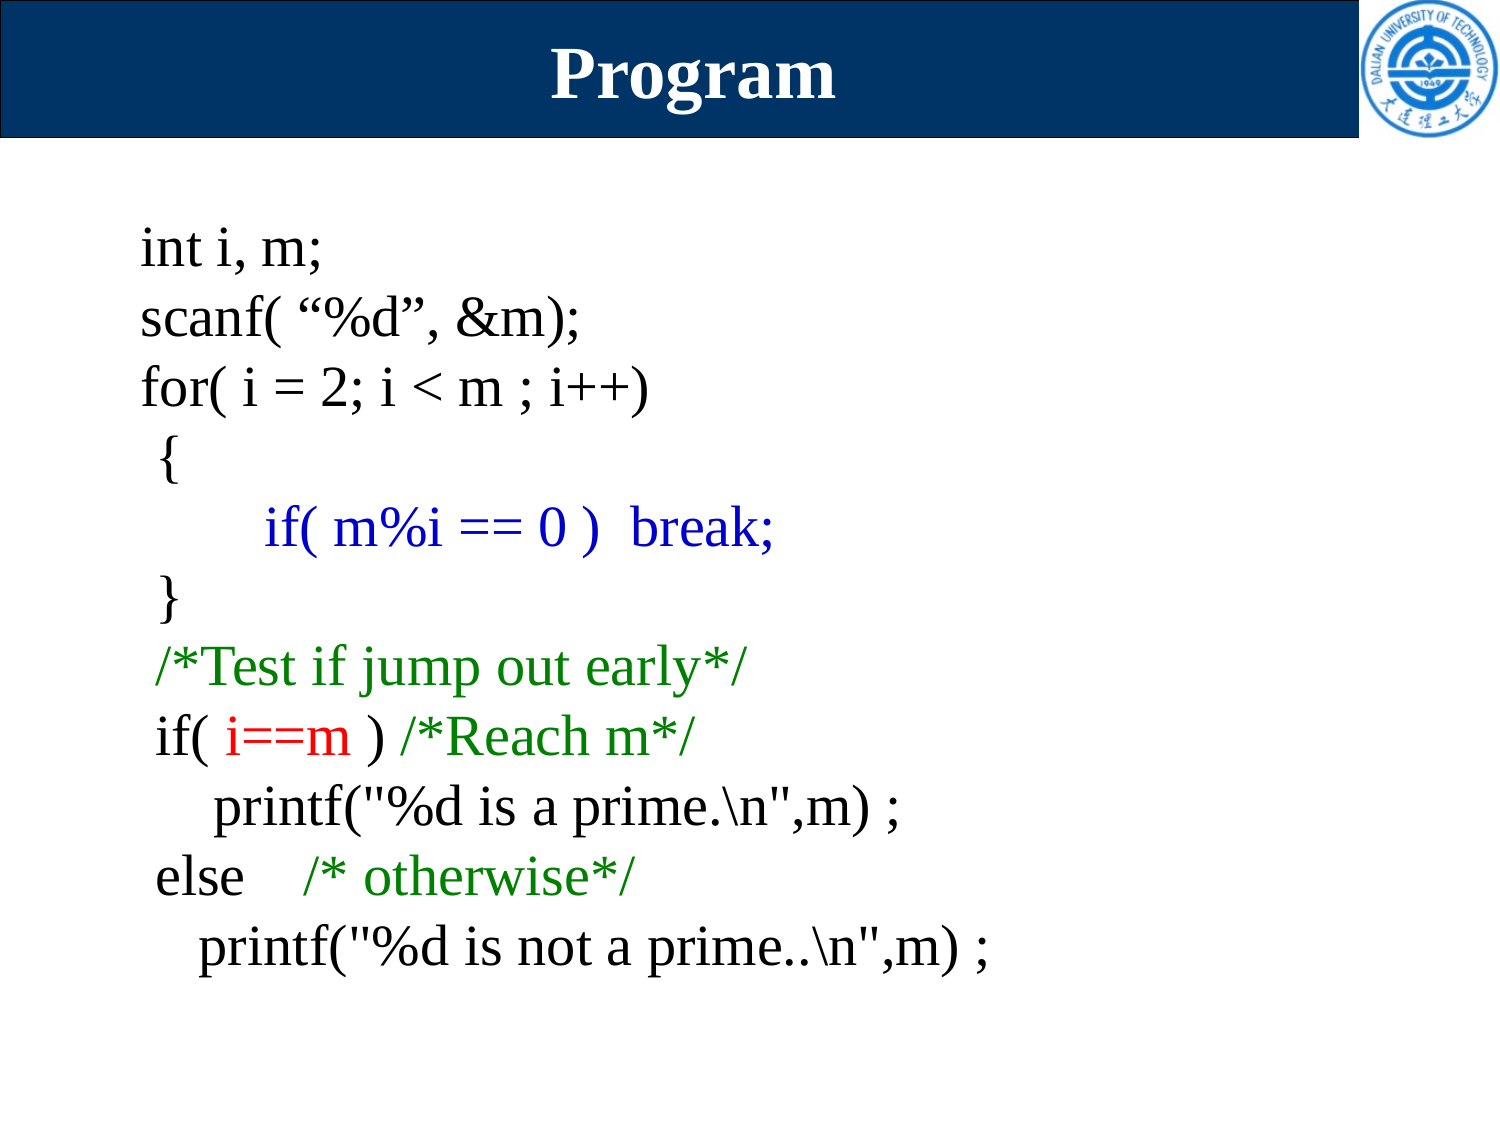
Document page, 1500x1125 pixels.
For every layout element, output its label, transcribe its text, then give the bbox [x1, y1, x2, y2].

picture [1359, 0, 1500, 138]
title Program [37, 12, 1350, 125]
list int i, m; scanf( “%d”, &m); for( i = 2; i < m ; i++) { if( m%i == 0 ) break; } /*Test if jump out early*/ if( i==m ) /*Reach m*/ printf("%d is a prime.\n",m) ; else /* otherwise*/ printf("%d is not a prime..\n",m) ; [55, 200, 1356, 985]
